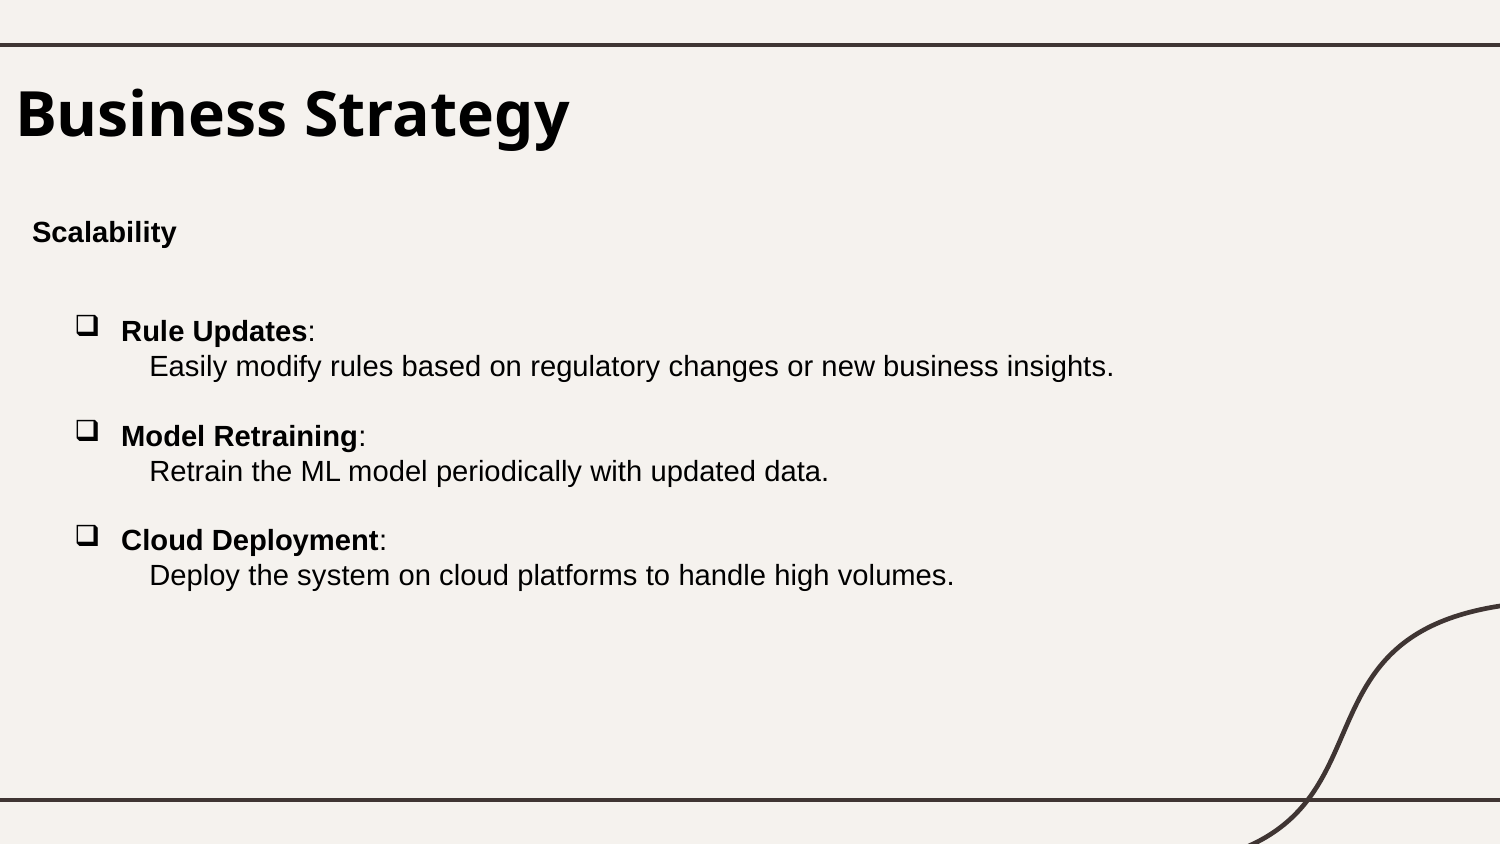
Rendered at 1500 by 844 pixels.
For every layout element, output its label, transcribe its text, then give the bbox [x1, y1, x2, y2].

text_box Scalability [17, 205, 218, 256]
title Business Strategy [0, 58, 739, 153]
text_box Rule Updates: Easily modify rules based on regulatory changes or new business insights. Model Retraining: Retrain the ML model periodically with updated data. Cloud Deployment: Deploy the system on cloud platforms to handle high volumes. [59, 269, 1500, 634]
